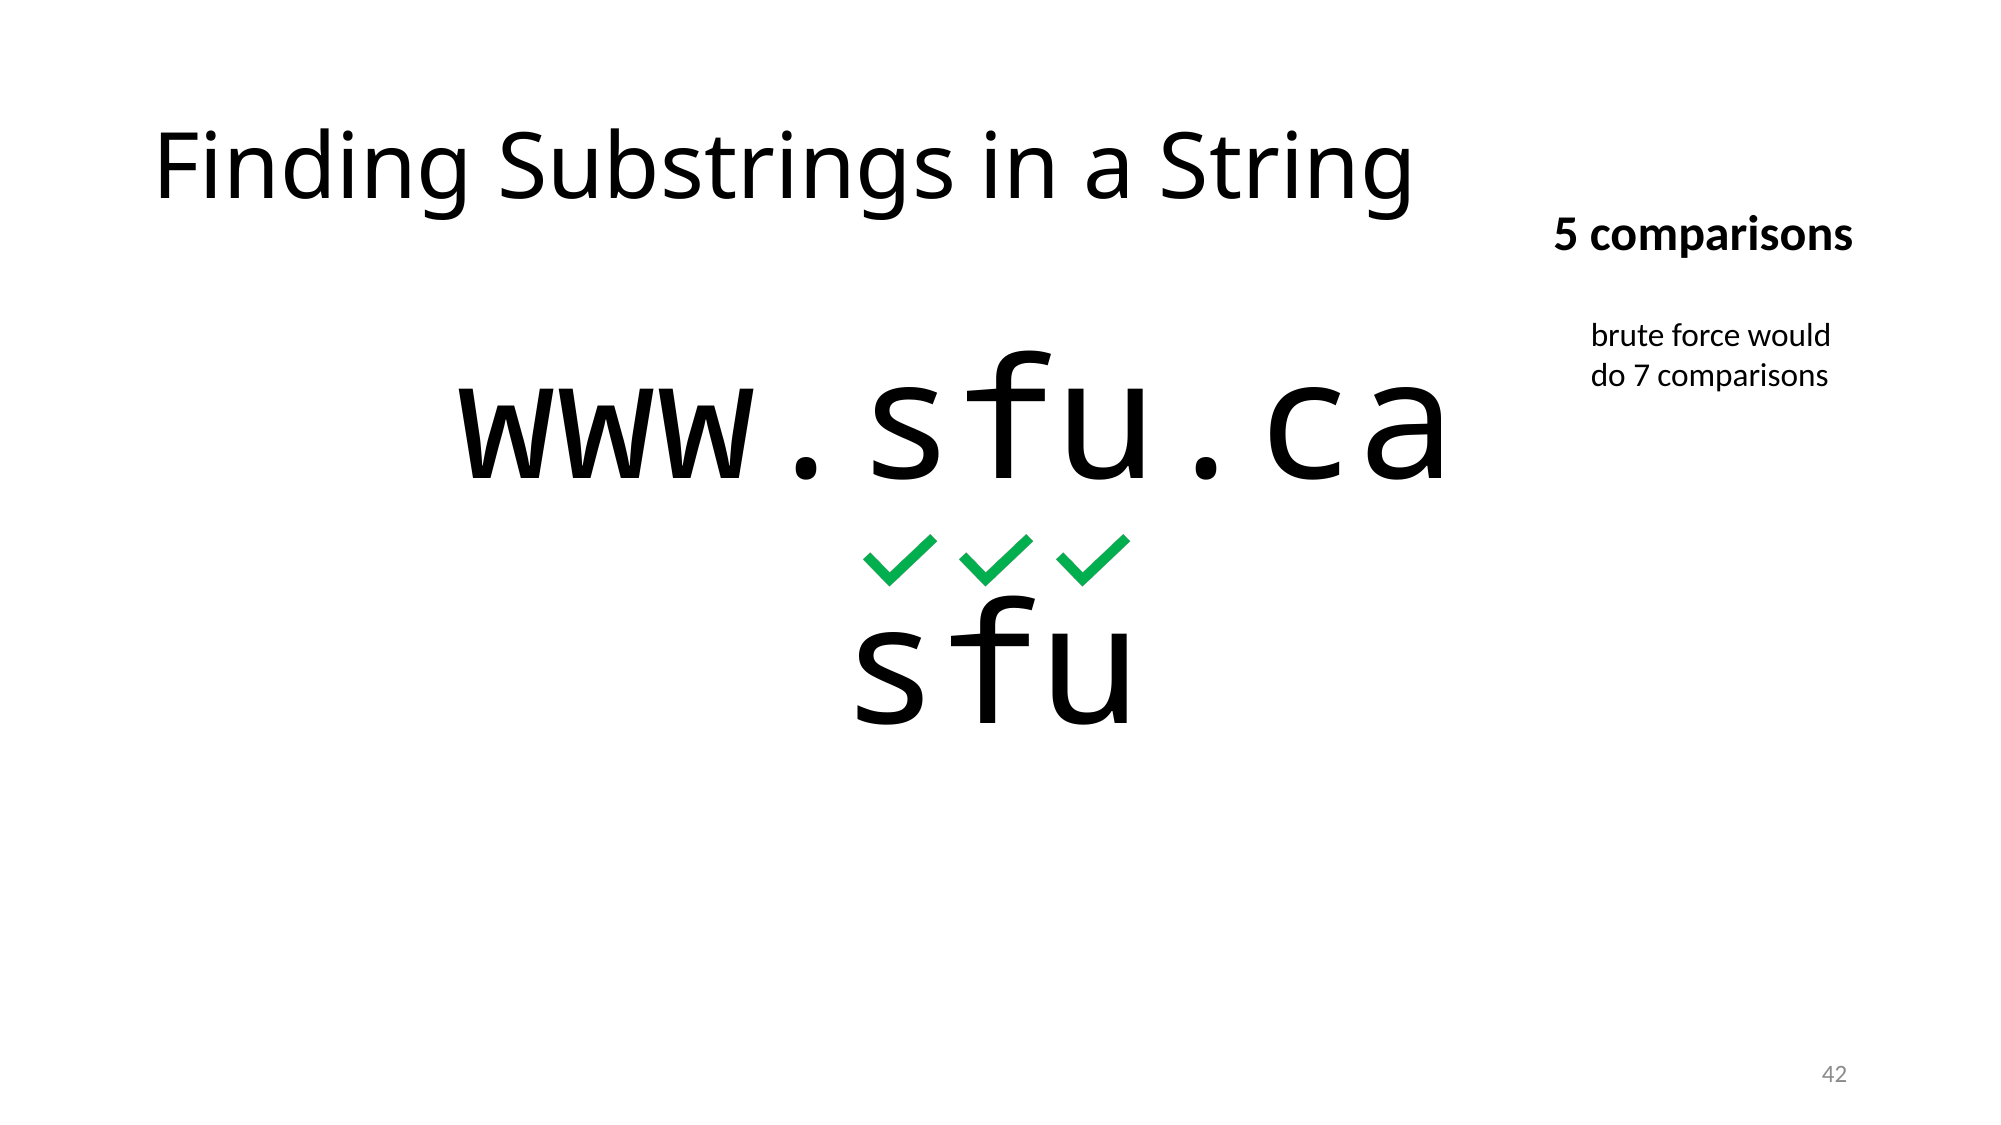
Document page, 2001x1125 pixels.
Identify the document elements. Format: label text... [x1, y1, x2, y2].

picture [862, 522, 938, 598]
picture [1055, 522, 1131, 598]
text_box sfu [825, 549, 1156, 765]
text_box brute force would do 7 comparisons [1576, 305, 1847, 401]
text_box 5 comparisons [1538, 192, 1869, 268]
text_box www.sfu.ca [441, 304, 1472, 520]
slide_number 42 [1412, 1042, 1863, 1103]
picture [958, 522, 1034, 598]
title Finding Substrings in a String [137, 59, 1863, 278]
